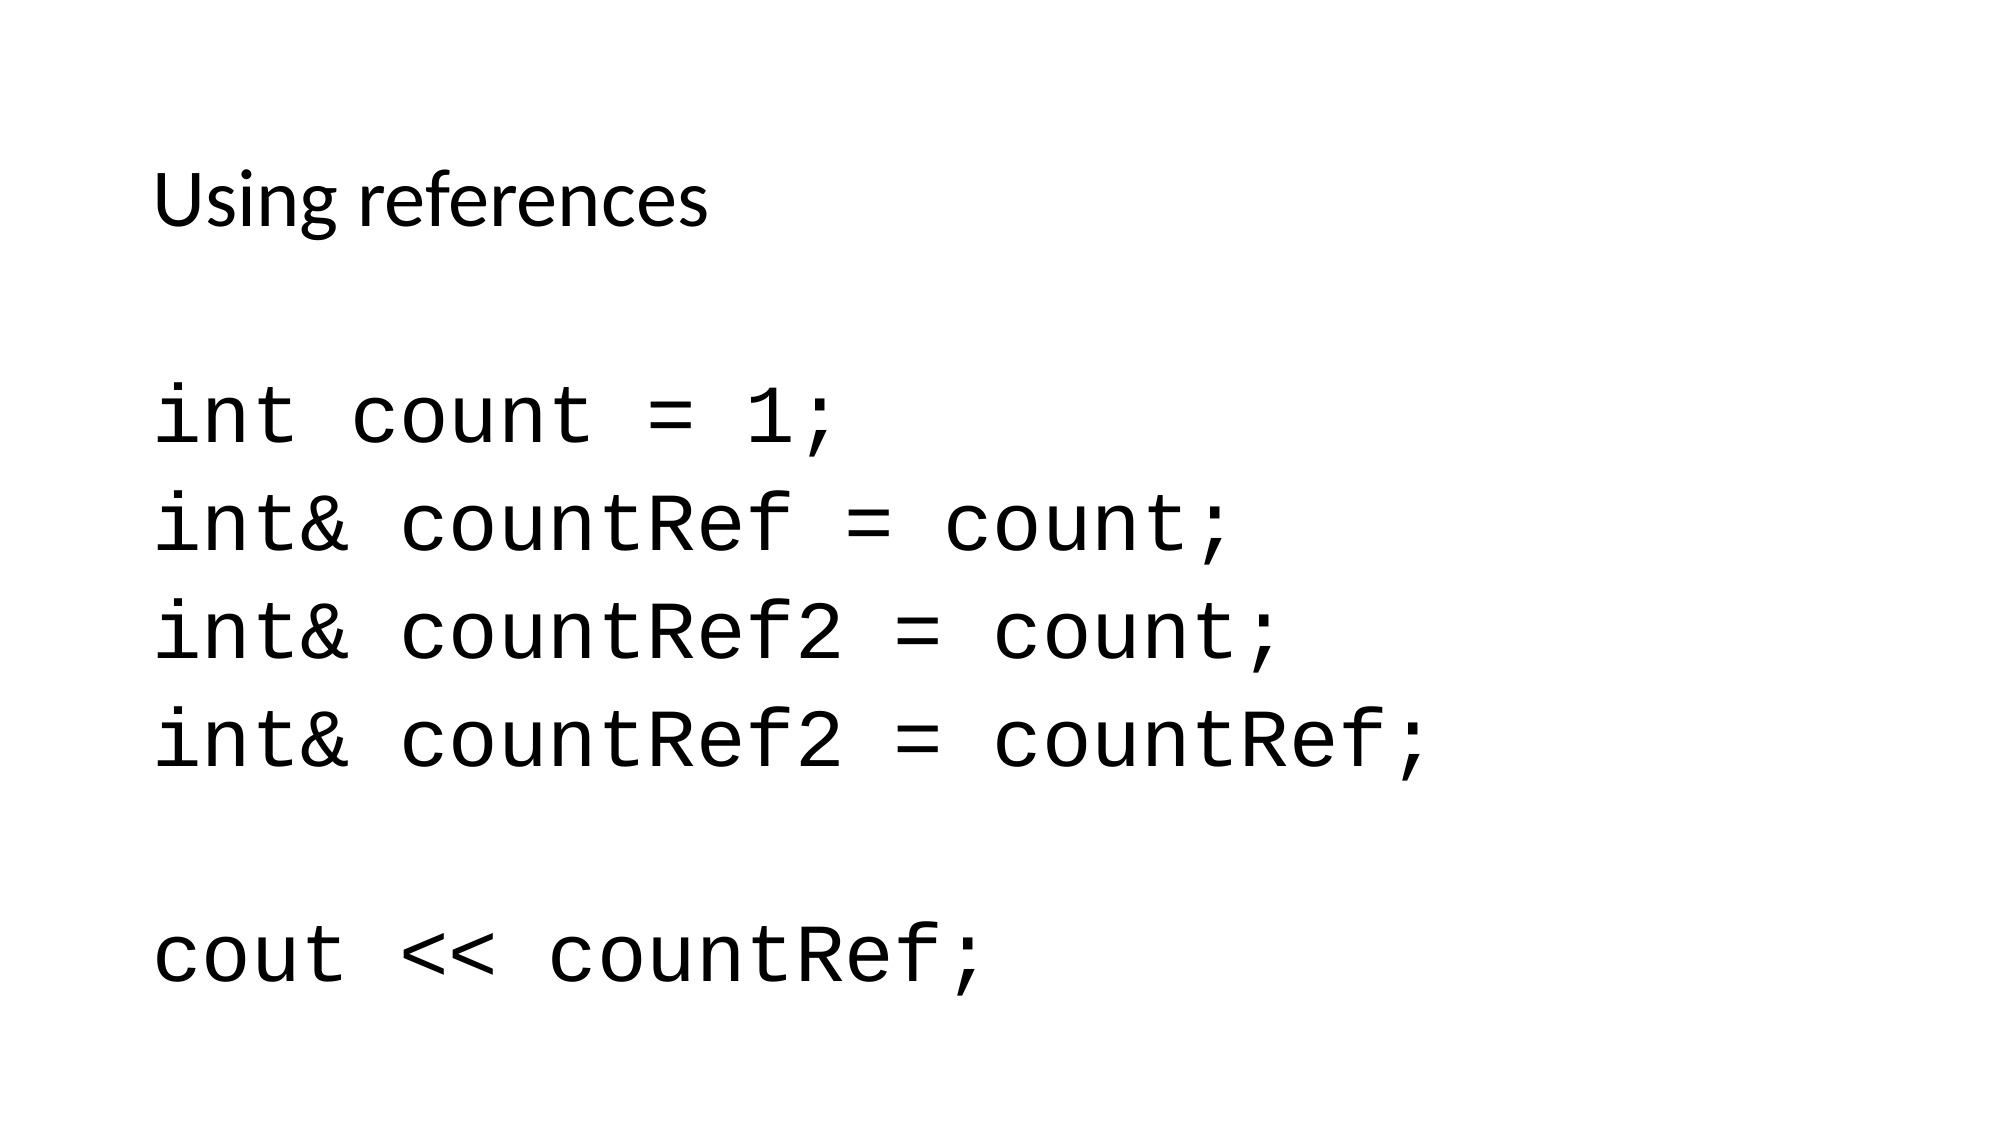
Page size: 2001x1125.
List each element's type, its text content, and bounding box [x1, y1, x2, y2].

list Using references int count = 1; int& countRef = count; int& countRef2 = count; int& countRef2 = countRef; cout << countRef; [137, 148, 1863, 1014]
